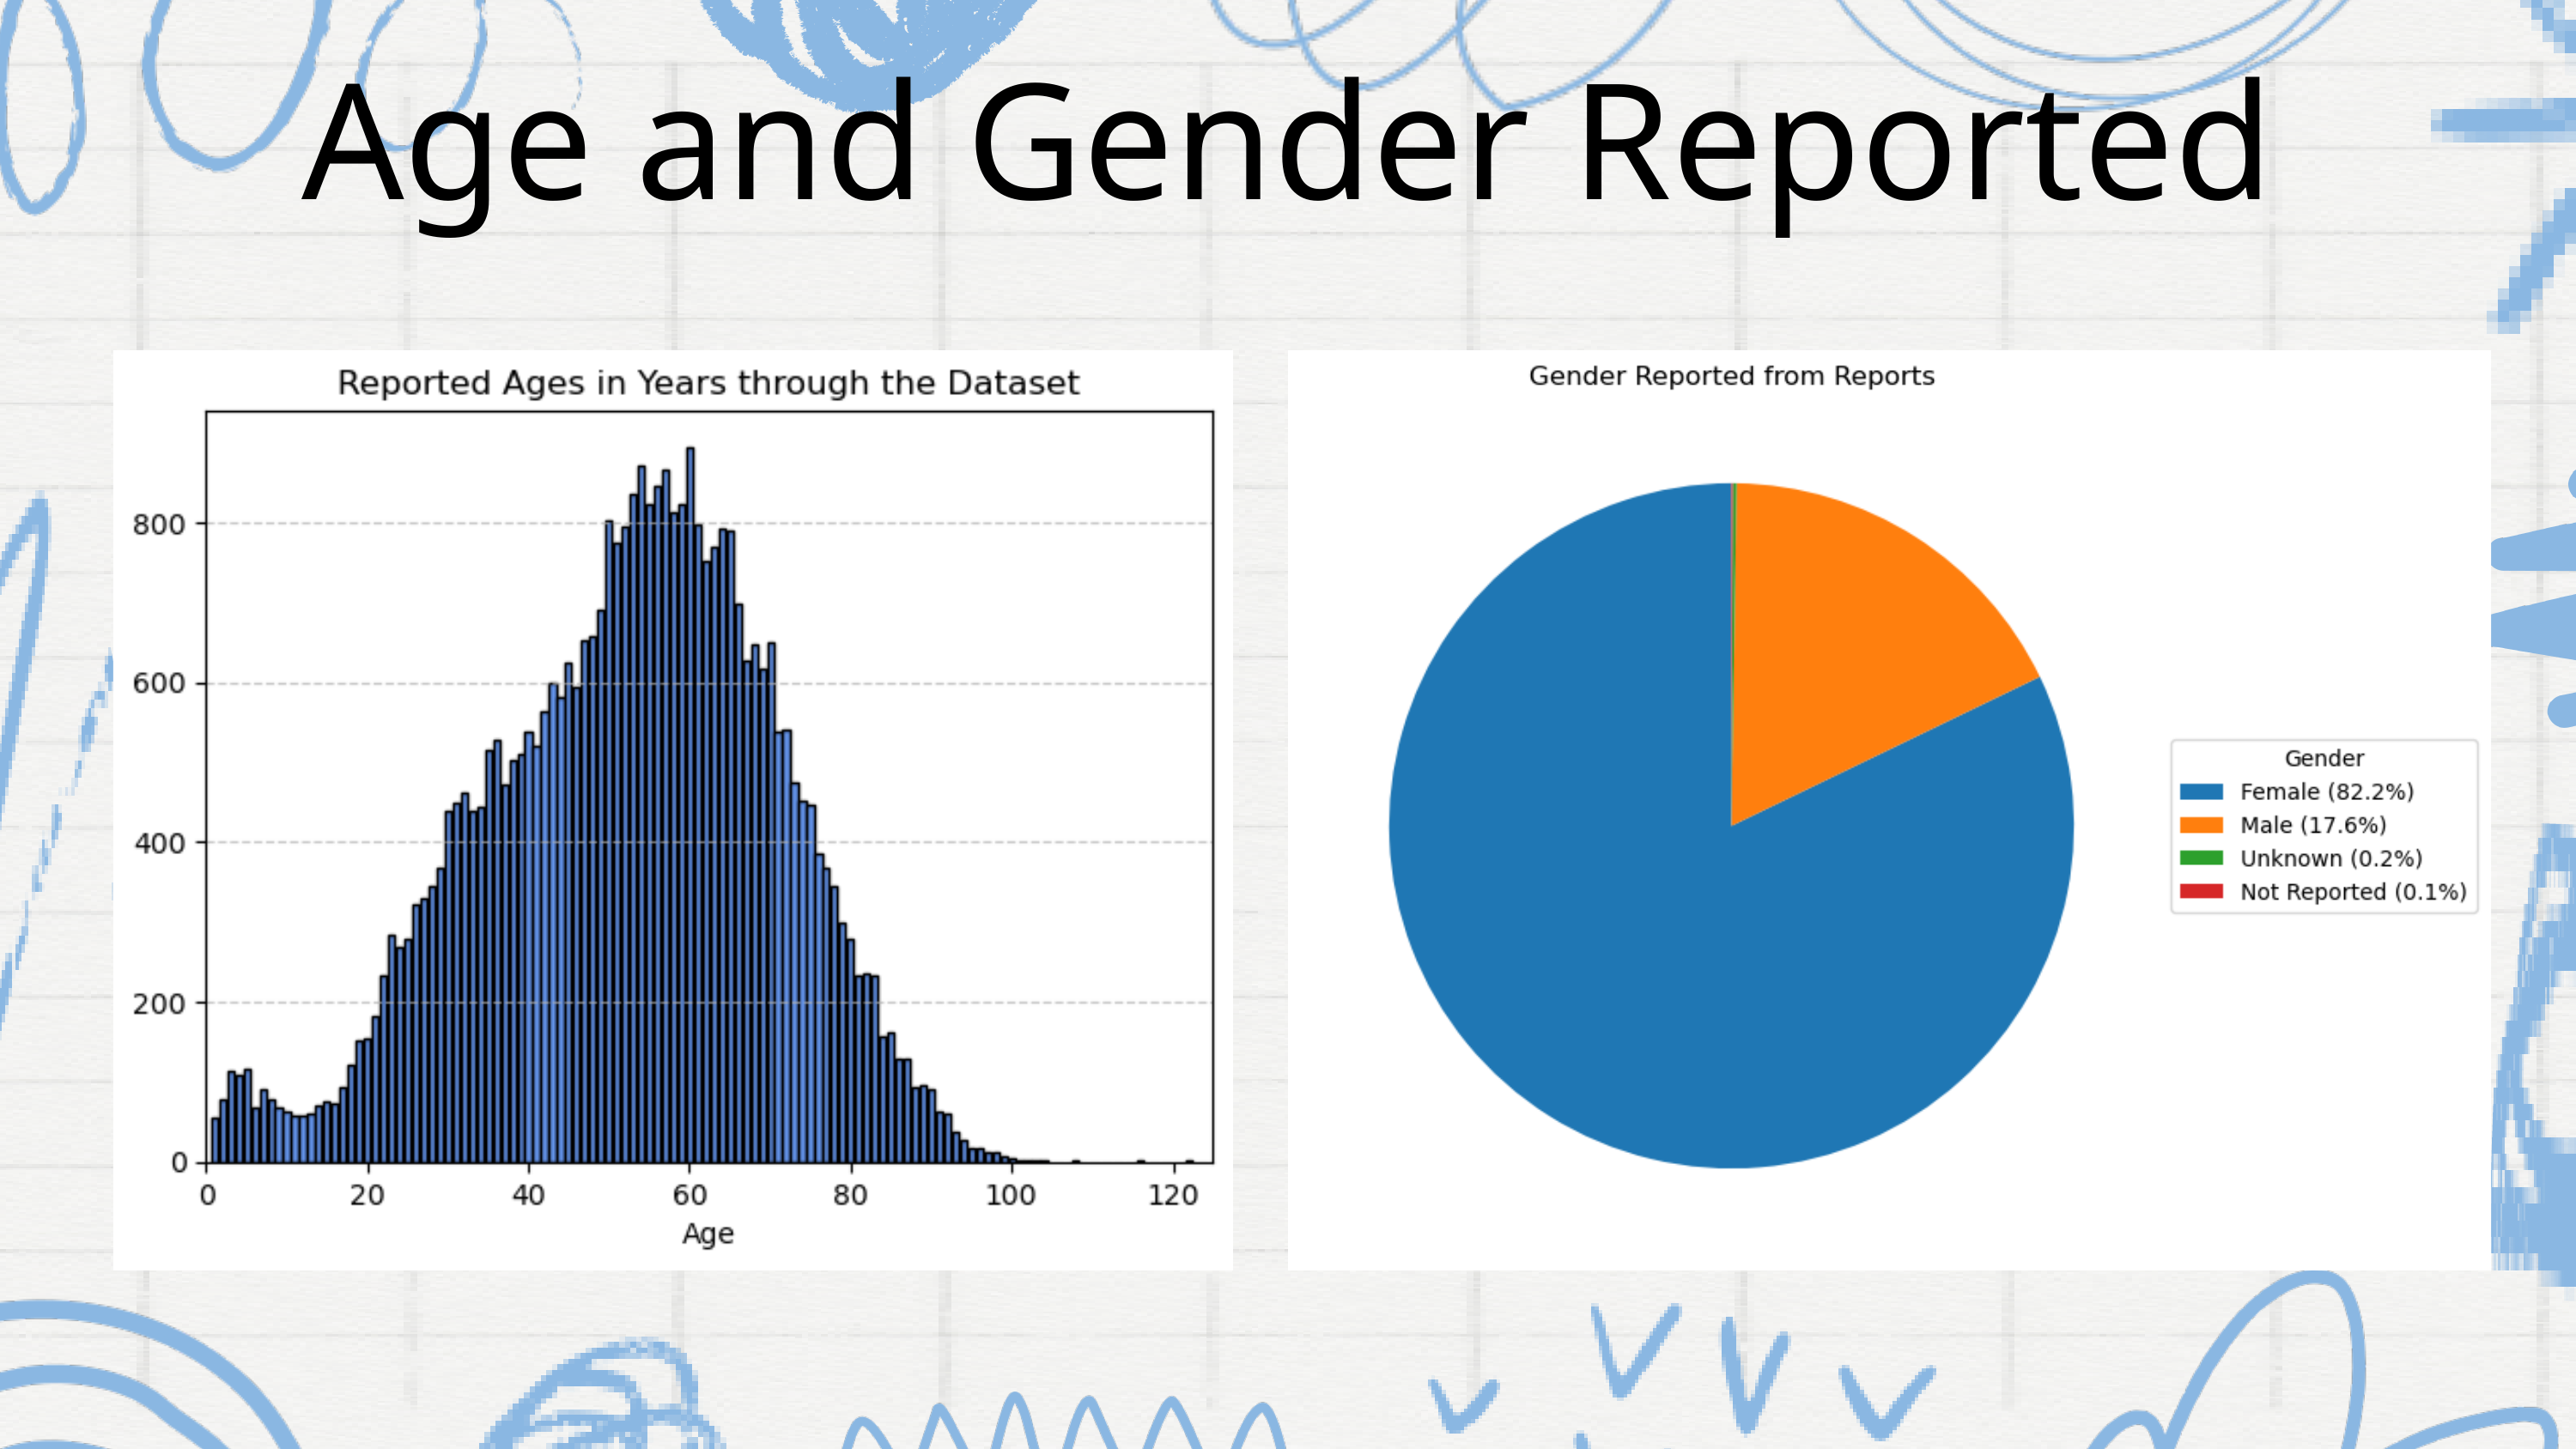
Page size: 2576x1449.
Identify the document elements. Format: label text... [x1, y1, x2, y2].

text_box [2431, 0, 2576, 334]
text_box [823, 1391, 1288, 1449]
text_box [2464, 334, 2576, 838]
text_box [0, 333, 112, 1046]
text_box [1830, 0, 2409, 116]
text_box [2492, 838, 2502, 1119]
text_box [0, 0, 583, 216]
text_box [2486, 822, 2576, 1301]
text_box [1428, 1303, 2002, 1449]
text_box [112, 350, 1234, 1270]
text_box Age and Gender Reported [228, 75, 2348, 232]
text_box [0, 0, 2464, 1449]
text_box [2041, 1270, 2576, 1449]
text_box [684, 0, 1092, 75]
text_box [1092, 0, 1830, 75]
text_box [0, 1270, 362, 1449]
text_box [361, 1337, 726, 1449]
text_box [1288, 350, 2492, 1270]
